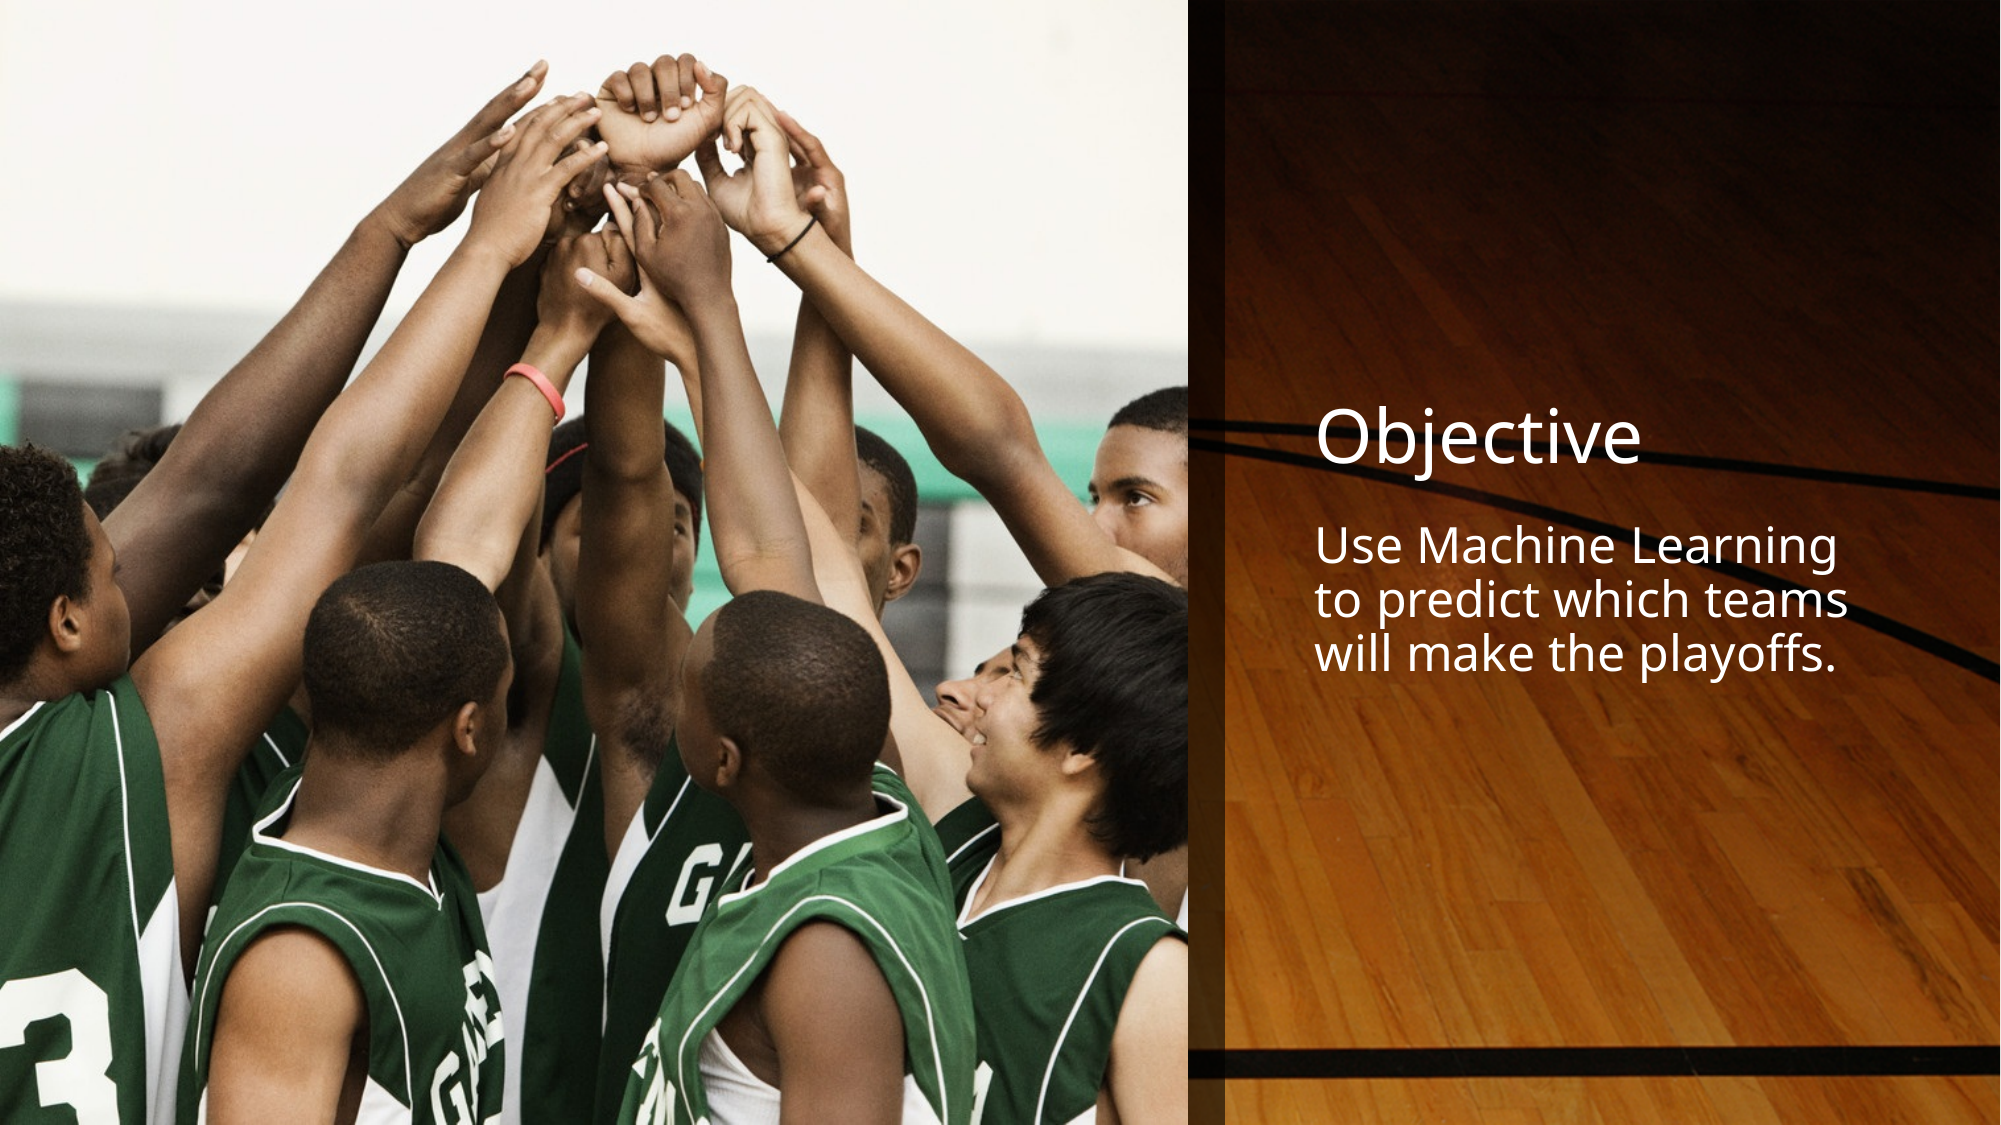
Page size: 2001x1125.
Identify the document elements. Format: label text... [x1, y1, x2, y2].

list Use Machine Learning to predict which teams will make the playoffs. [1299, 512, 1900, 988]
title Objective [1299, 137, 1900, 488]
picture [0, 0, 2001, 1125]
